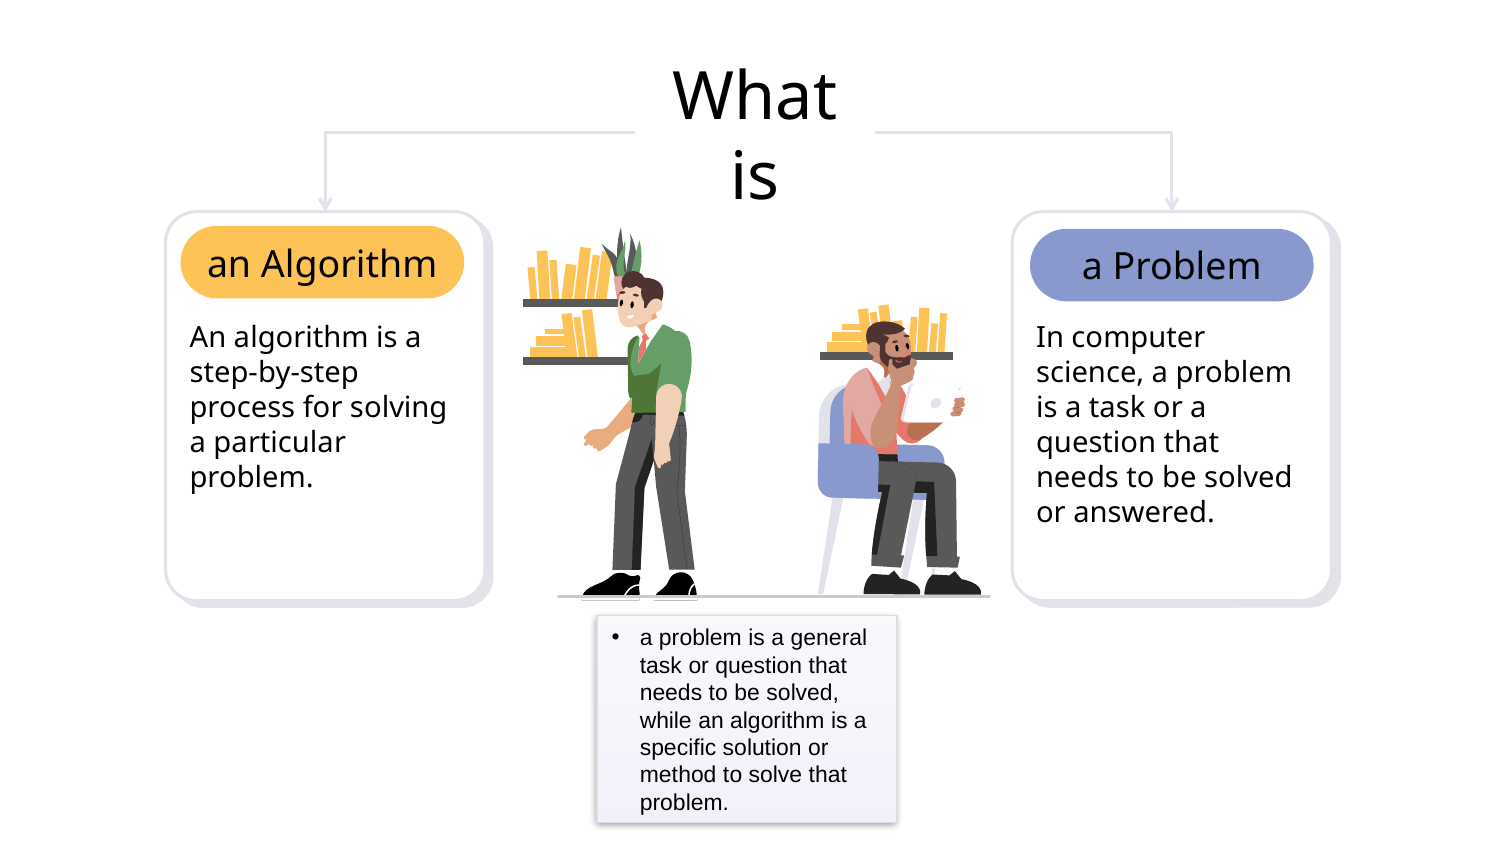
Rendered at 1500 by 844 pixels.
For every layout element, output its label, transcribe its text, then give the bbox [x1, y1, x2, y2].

text_box In computer science, a problem is a task or a question that needs to be solved or answered. [1012, 211, 1332, 601]
text_box a Problem [1029, 228, 1314, 302]
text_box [817, 304, 984, 596]
text_box an Algorithm [180, 225, 465, 299]
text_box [874, 132, 1173, 212]
text_box An algorithm is a step-by-step process for solving a particular problem. [165, 211, 485, 601]
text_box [523, 226, 706, 601]
text_box a problem is a general task or question that needs to be solved, while an algorithm is a specific solution or method to solve that problem. [596, 615, 898, 823]
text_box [325, 132, 636, 212]
text_box What is [635, 93, 875, 172]
